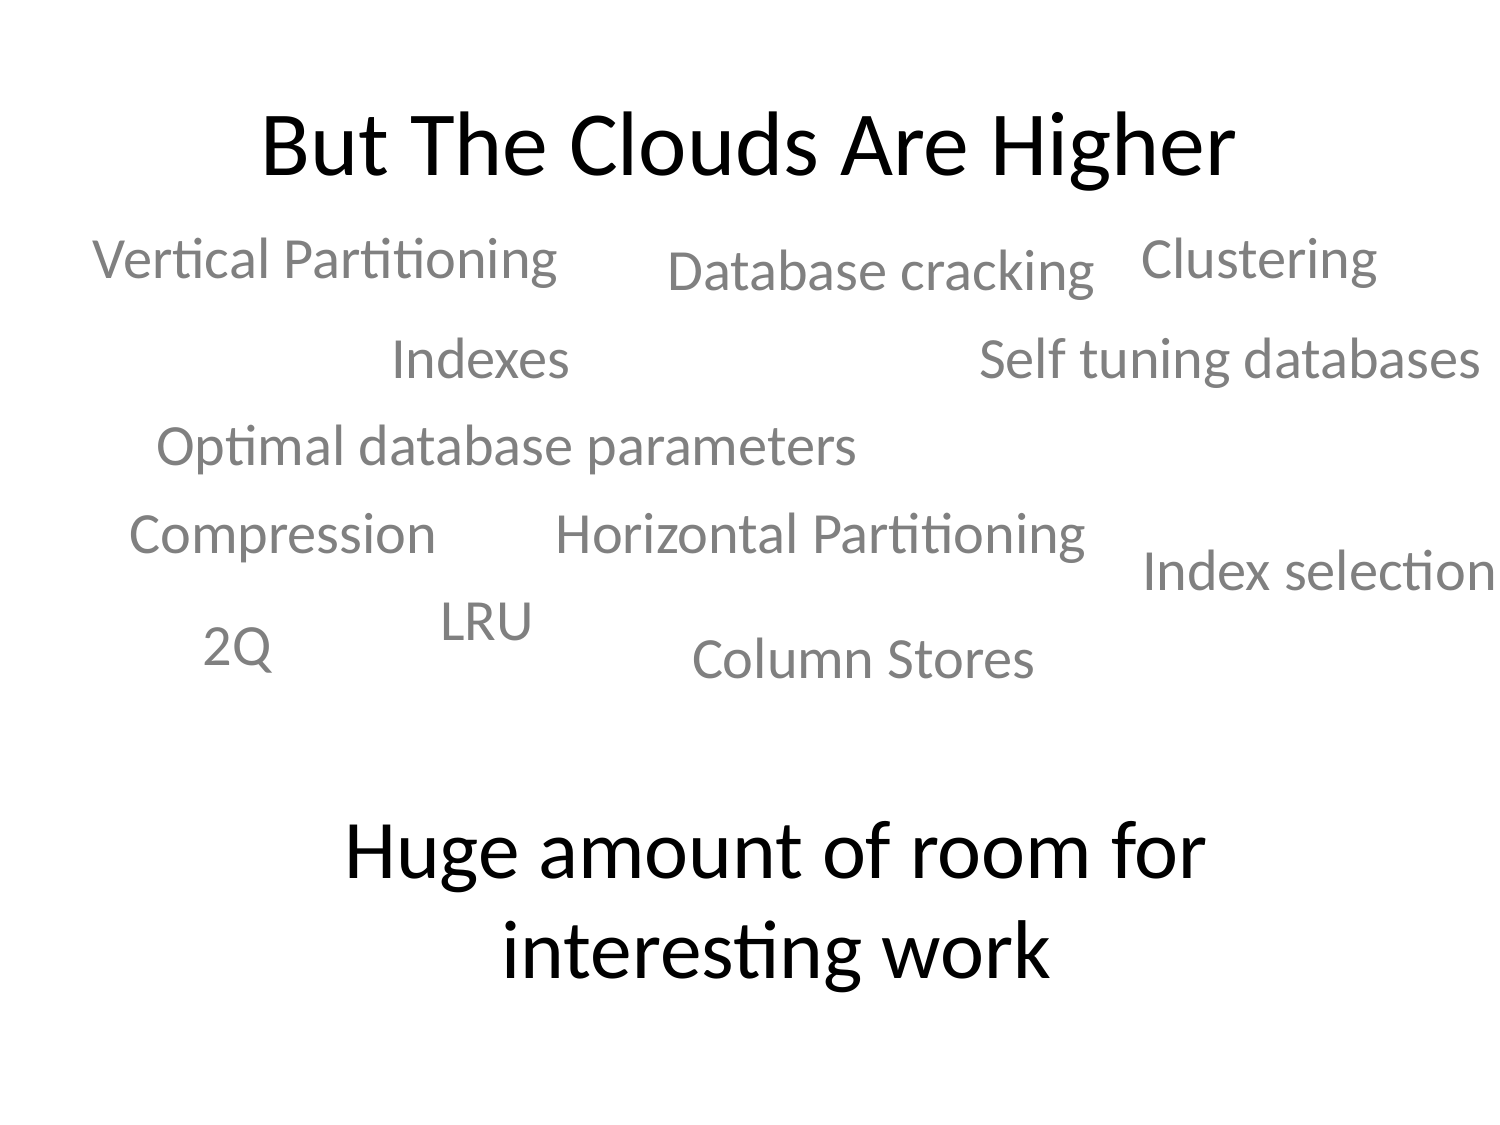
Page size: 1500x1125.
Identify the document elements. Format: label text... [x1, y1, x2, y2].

text_box Self tuning databases [964, 312, 1497, 398]
text_box Database cracking [577, 224, 1111, 310]
text_box 2Q [188, 600, 287, 685]
text_box Clustering [1126, 212, 1393, 298]
text_box Compression [114, 487, 452, 573]
text_box Vertical Partitioning [78, 212, 574, 298]
text_box Indexes [376, 312, 586, 398]
text_box Huge amount of room for interesting work [329, 787, 1224, 1003]
title But The Clouds Are Higher [75, 45, 1425, 233]
text_box Optimal database parameters [141, 399, 873, 485]
text_box Horizontal Partitioning [541, 487, 1102, 573]
text_box Column Stores [677, 612, 1051, 698]
text_box Index selection [1127, 525, 1500, 610]
text_box LRU [425, 575, 550, 660]
